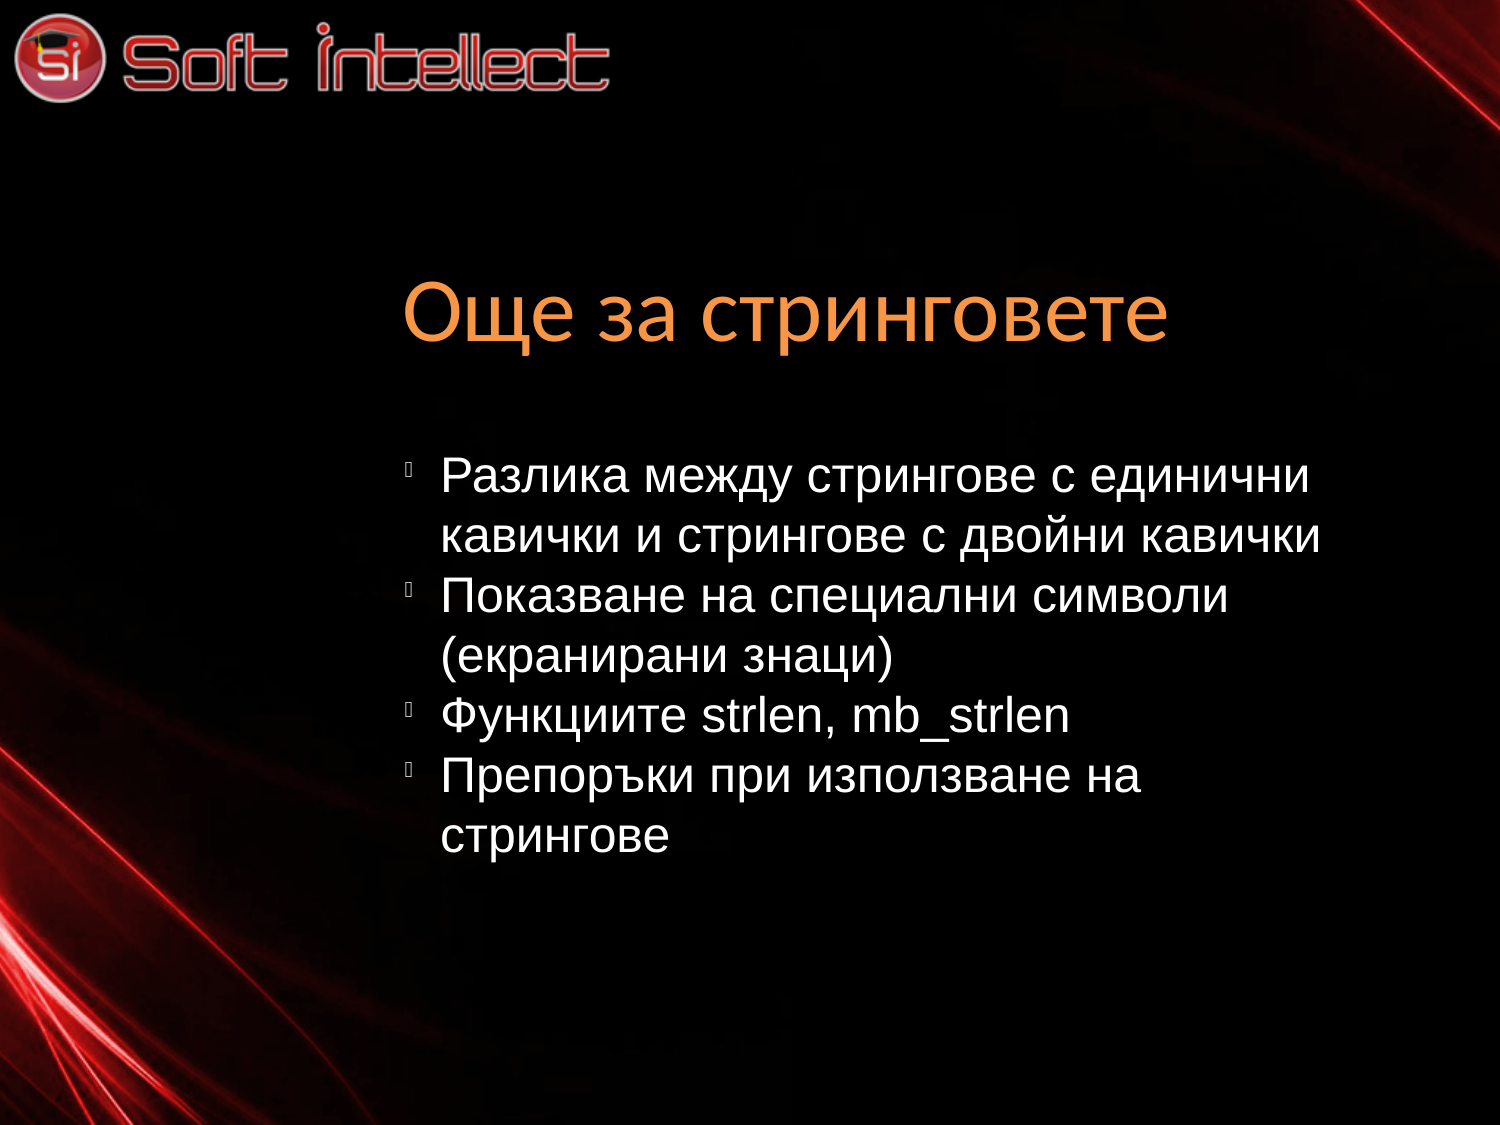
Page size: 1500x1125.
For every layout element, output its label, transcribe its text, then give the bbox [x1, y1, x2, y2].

text_box Разлика между стрингове с единични кавички и стрингове с двойни кавички Показване на специални символи (екранирани знаци) Функциите strlen, mb_strlen Препоръки при използване на стрингове [390, 435, 1395, 1125]
text_box Още за стринговете [149, 184, 1424, 426]
picture [0, 0, 1500, 1125]
